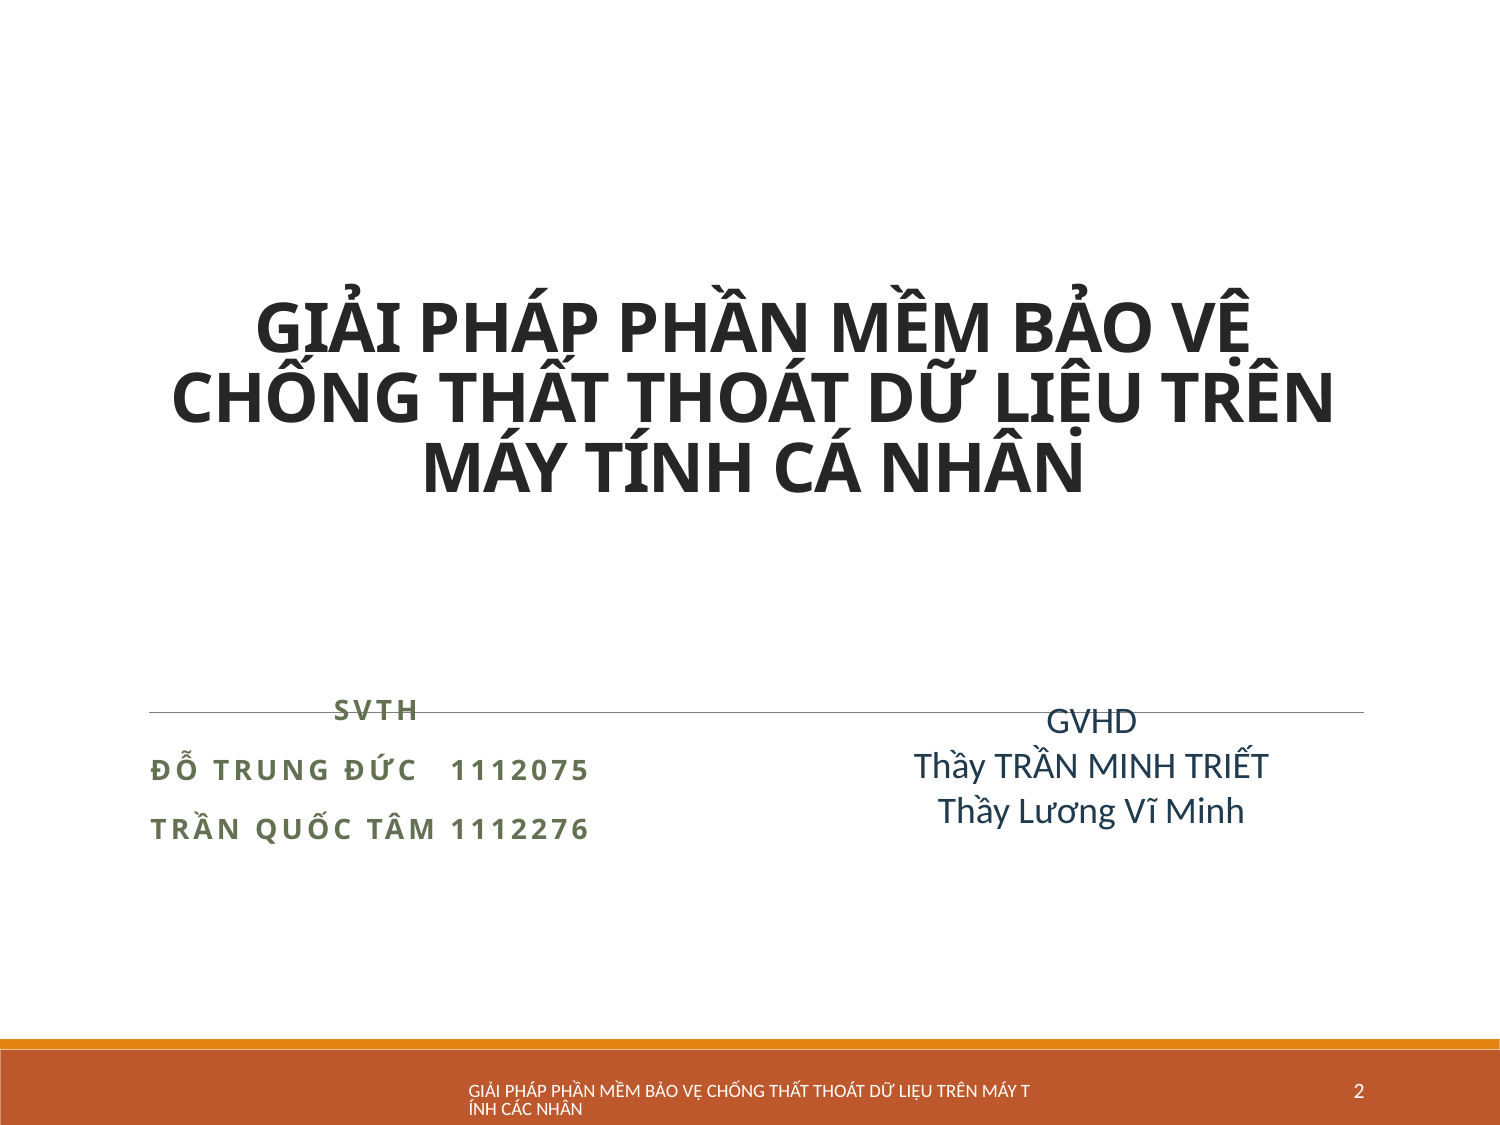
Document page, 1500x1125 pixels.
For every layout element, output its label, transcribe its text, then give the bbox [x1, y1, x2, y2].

text_box GVHD Thầy TRẦN MINH TRIẾT Thầy Lương Vĩ Minh [846, 688, 1338, 839]
slide_number 2 [1218, 1059, 1380, 1120]
subtitle SVTH Đỗ Trung Đức 1112075 Trần Quốc tâm 1112276 [135, 688, 617, 830]
title GIẢI PHÁP PHẦN MỀM BẢO VỆ CHỐNG THẤT THOÁT DỮ LIỆU TRÊN MÁY TÍNH CÁ NHÂN [135, 233, 1373, 515]
footer Giải pháp phần mềm bảo vệ chống thất thoát dữ liệu trên máy tính các nhân [453, 1059, 1047, 1120]
